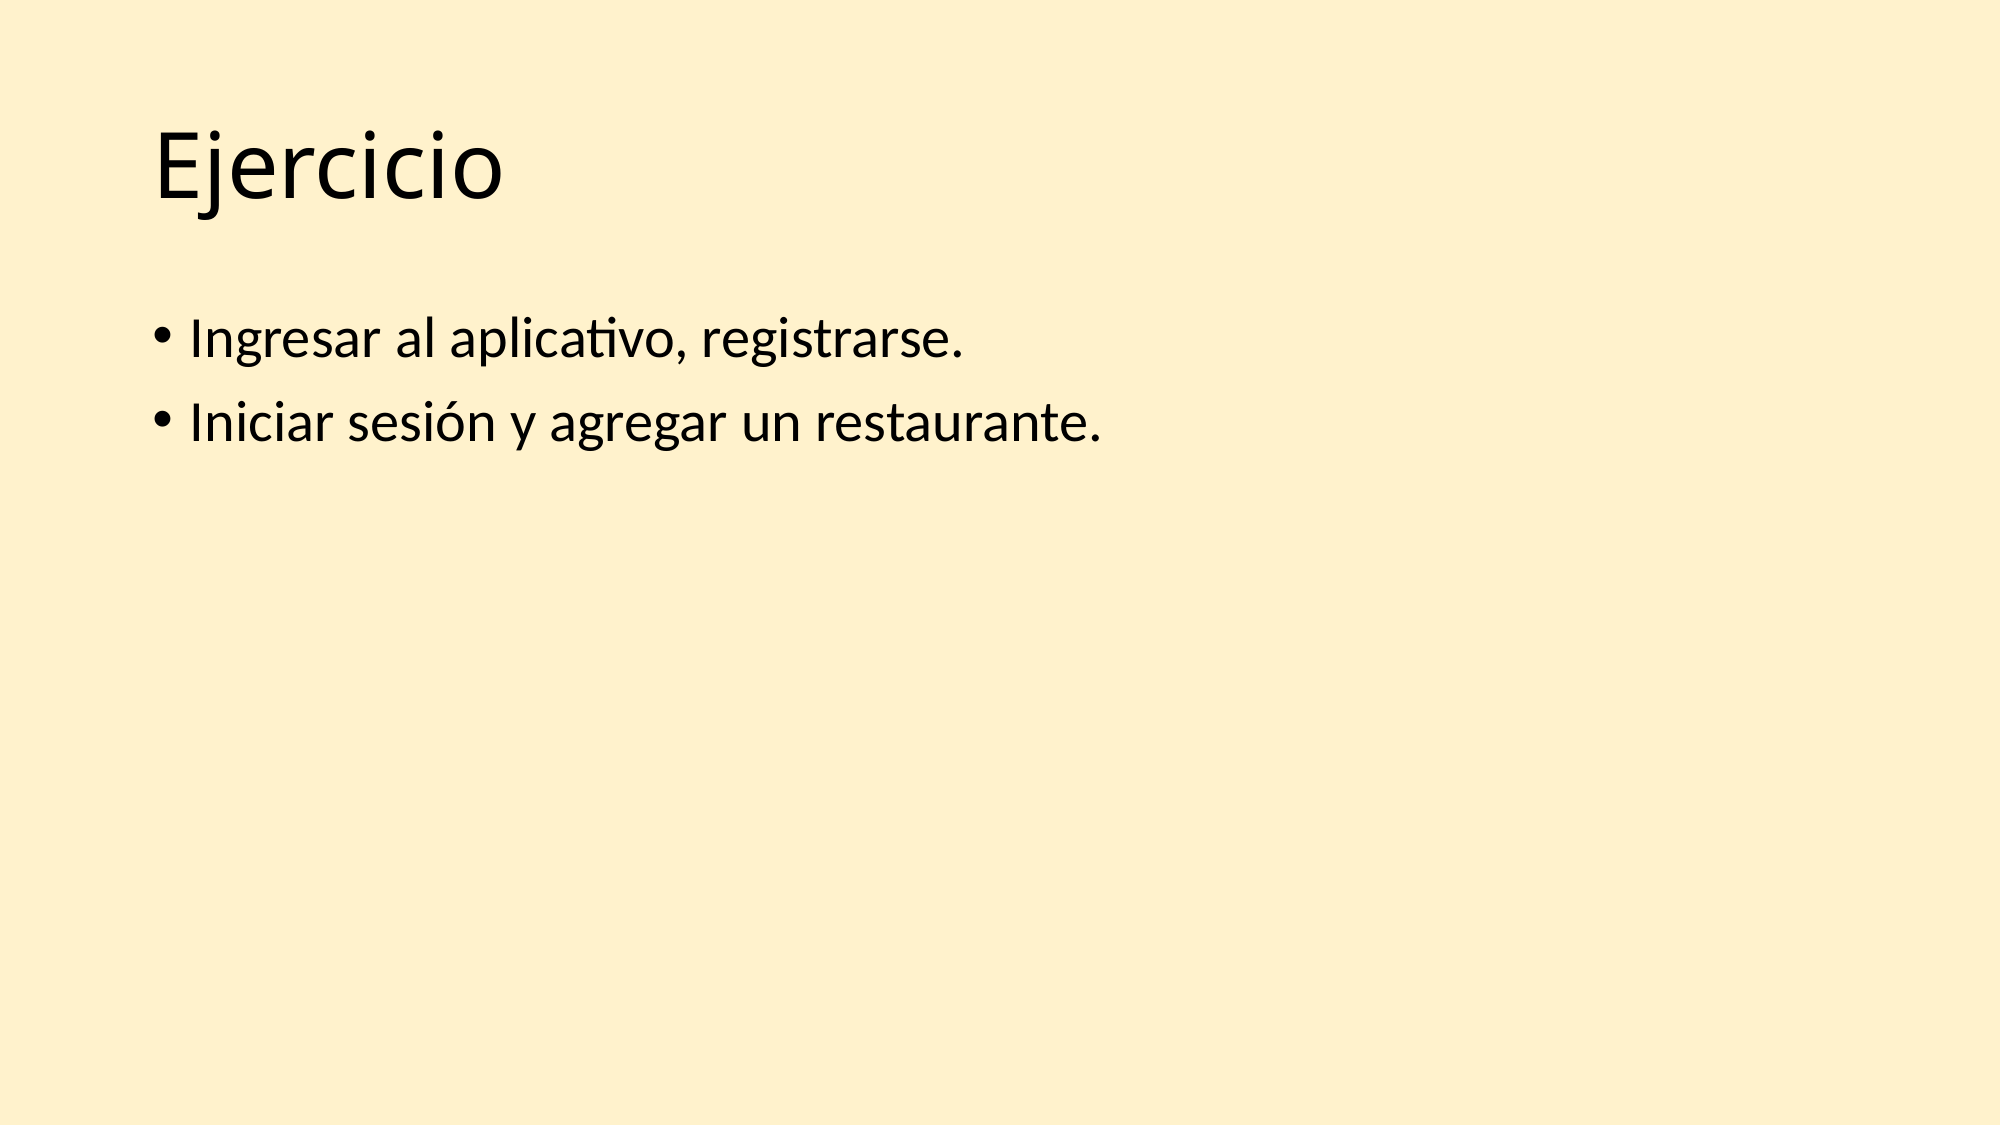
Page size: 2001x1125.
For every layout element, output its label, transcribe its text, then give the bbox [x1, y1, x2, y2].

title Ejercicio [137, 59, 1863, 278]
list Ingresar al aplicativo, registrarse. Iniciar sesión y agregar un restaurante. [137, 299, 1863, 1014]
